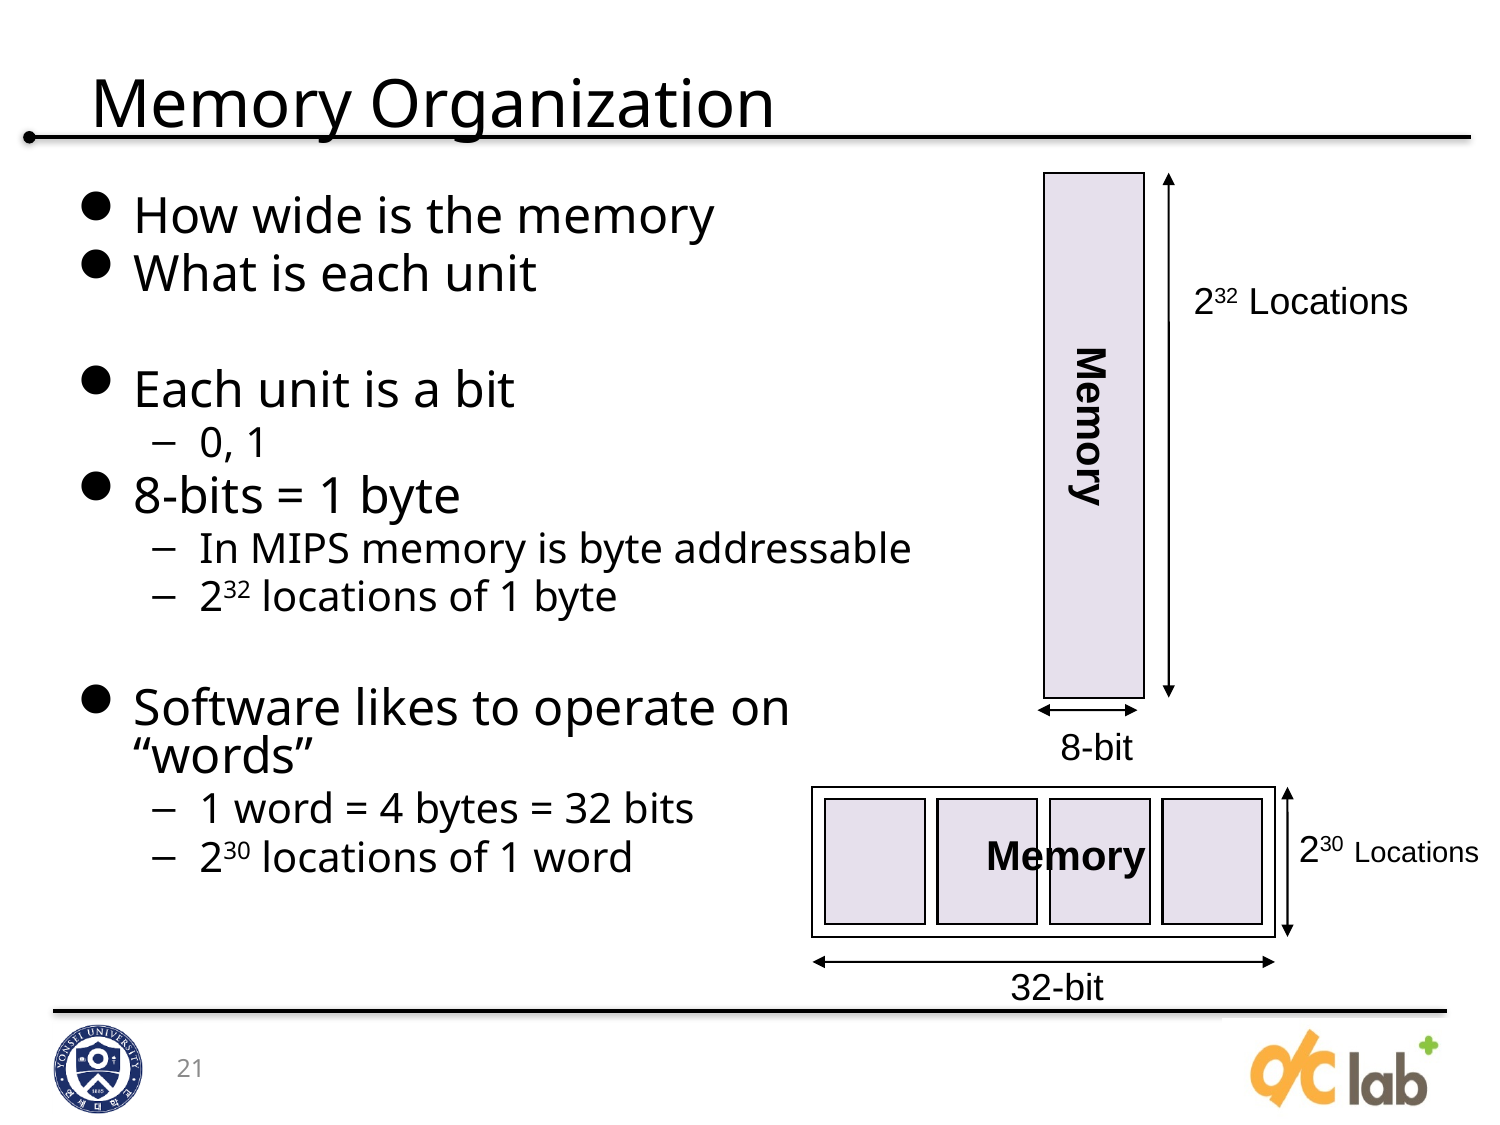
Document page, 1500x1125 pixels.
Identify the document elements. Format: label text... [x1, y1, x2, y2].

text_box Memory [1064, 336, 1123, 518]
text_box [1162, 799, 1263, 925]
text_box [1281, 786, 1294, 937]
text_box 32-bit [999, 963, 1115, 1012]
title Memory Organization [75, 54, 1425, 148]
text_box Memory [975, 824, 1157, 883]
text_box [1043, 172, 1144, 698]
picture [52, 1023, 143, 1114]
text_box [812, 786, 1275, 937]
text_box 232 Locations [1183, 272, 1420, 326]
text_box [1162, 172, 1175, 698]
list How wide is the memory What is each unit Each unit is a bit 0, 1 8-bits = 1 byte In MIPS memory is byte addressable 232 locations of 1 byte Software likes to operate on “words” 1 word = 4 bytes = 32 bits 230 locations of 1 word [62, 187, 975, 930]
text_box [812, 955, 1276, 969]
text_box 230 Locations [1288, 820, 1491, 875]
picture [1222, 1018, 1470, 1121]
slide_number 21 [147, 1039, 221, 1100]
text_box 8-bit [1049, 719, 1144, 773]
text_box [1037, 703, 1138, 717]
text_box [825, 799, 925, 925]
